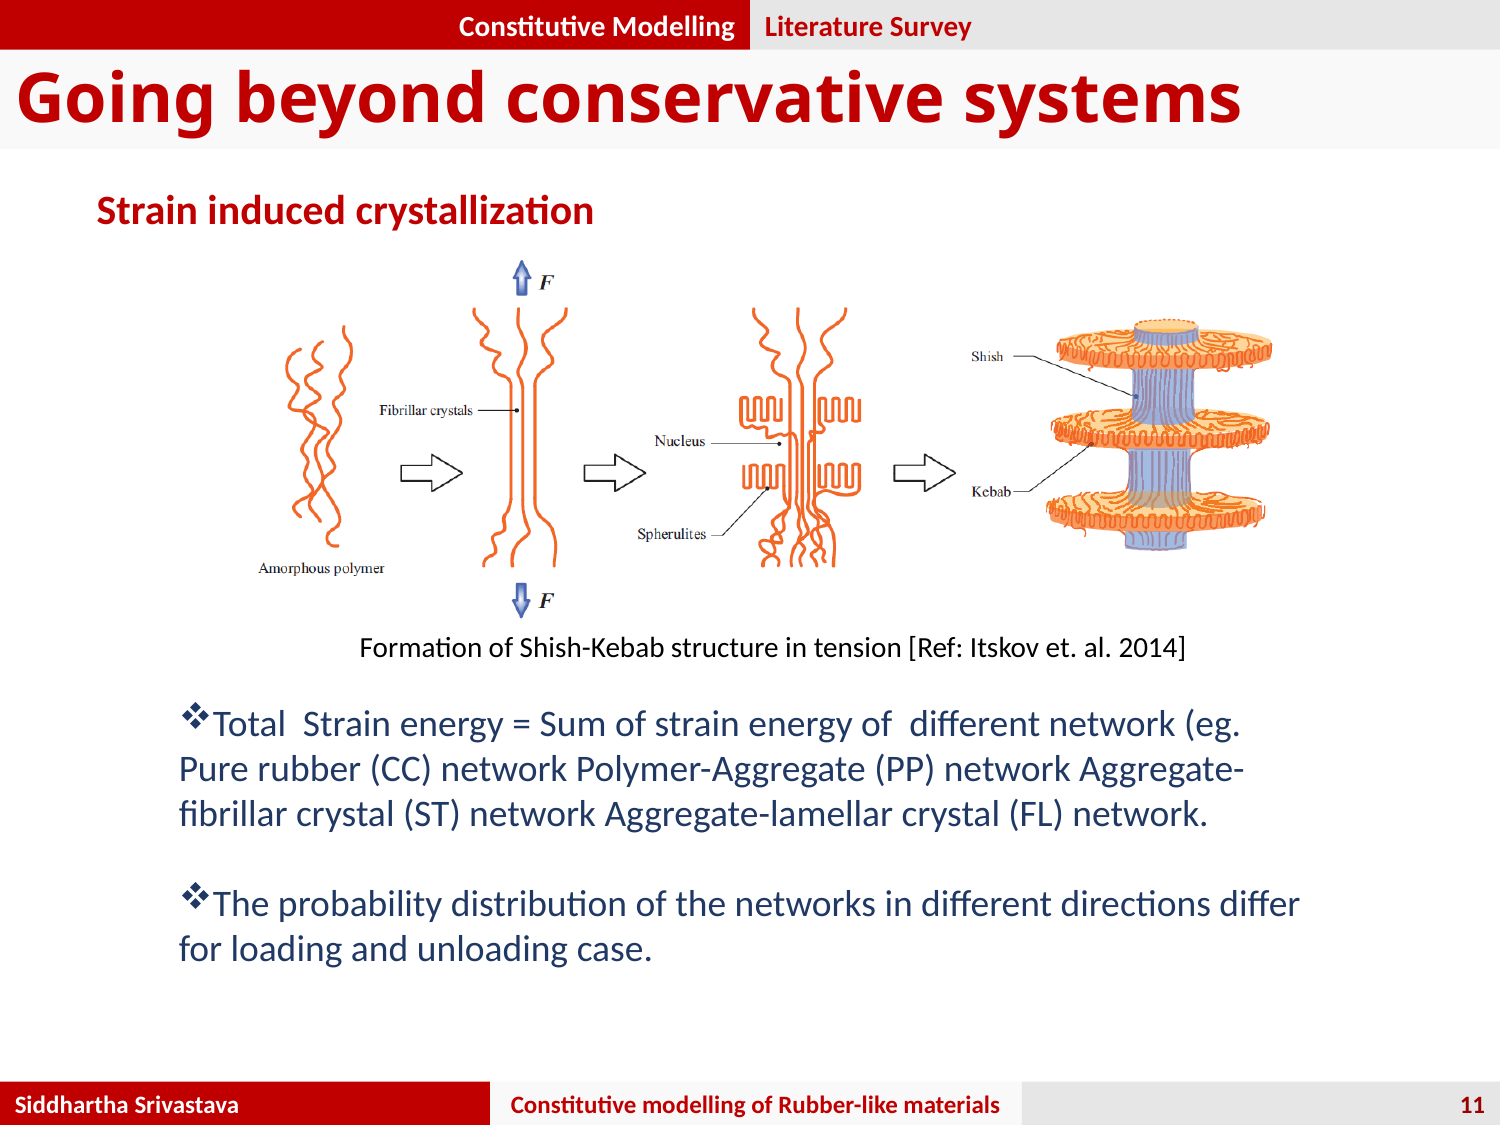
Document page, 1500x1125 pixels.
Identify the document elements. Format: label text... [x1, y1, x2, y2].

text_box Constitutive Modelling [0, 0, 750, 50]
text_box Total Strain energy = Sum of strain energy of different network (eg. Pure rubber (CC) network Polymer-Aggregate (PP) network Aggregate-fibrillar crystal (ST) network Aggregate-lamellar crystal (FL) network. The probability distribution of the networks in different directions differ for loading and unloading case. [163, 691, 1336, 1022]
text_box Formation of Shish-Kebab structure in tension [Ref: Itskov et. al. 2014] [281, 628, 1266, 671]
text_box Strain induced crystallization [81, 175, 680, 241]
text_box Literature Survey [750, 0, 1500, 50]
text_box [0, 1081, 1500, 1125]
text_box Going beyond conservative systems [0, 50, 1500, 149]
picture [234, 246, 1301, 628]
